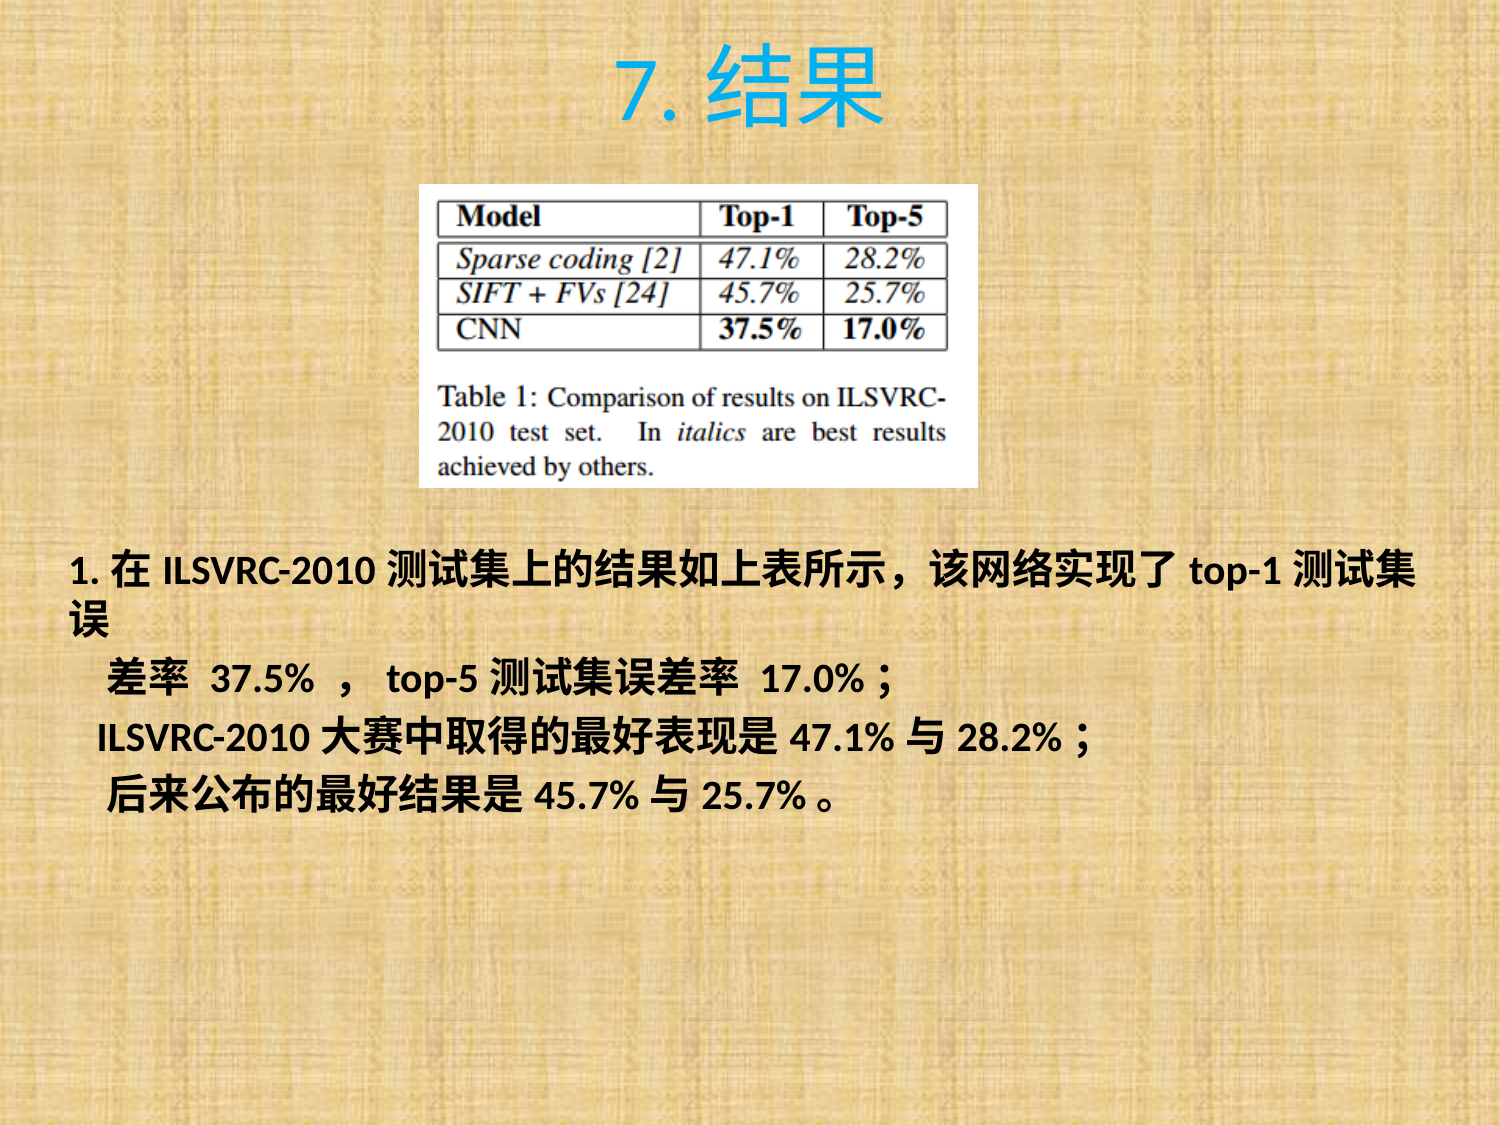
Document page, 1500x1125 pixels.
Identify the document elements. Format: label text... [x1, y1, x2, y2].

subtitle 1.在ILSVRC-2010测试集上的结果如上表所示，该网络实现了top-1测试集误 差率 37.5% ，top-5测试集误差率 17.0%； ILSVRC-2010大赛中取得的最好表现是47.1%与28.2%； 后来公布的最好结果是45.7%与25.7%。 [53, 184, 1459, 1083]
title 7.结果 [41, 19, 1459, 149]
picture [0, 0, 1500, 1125]
